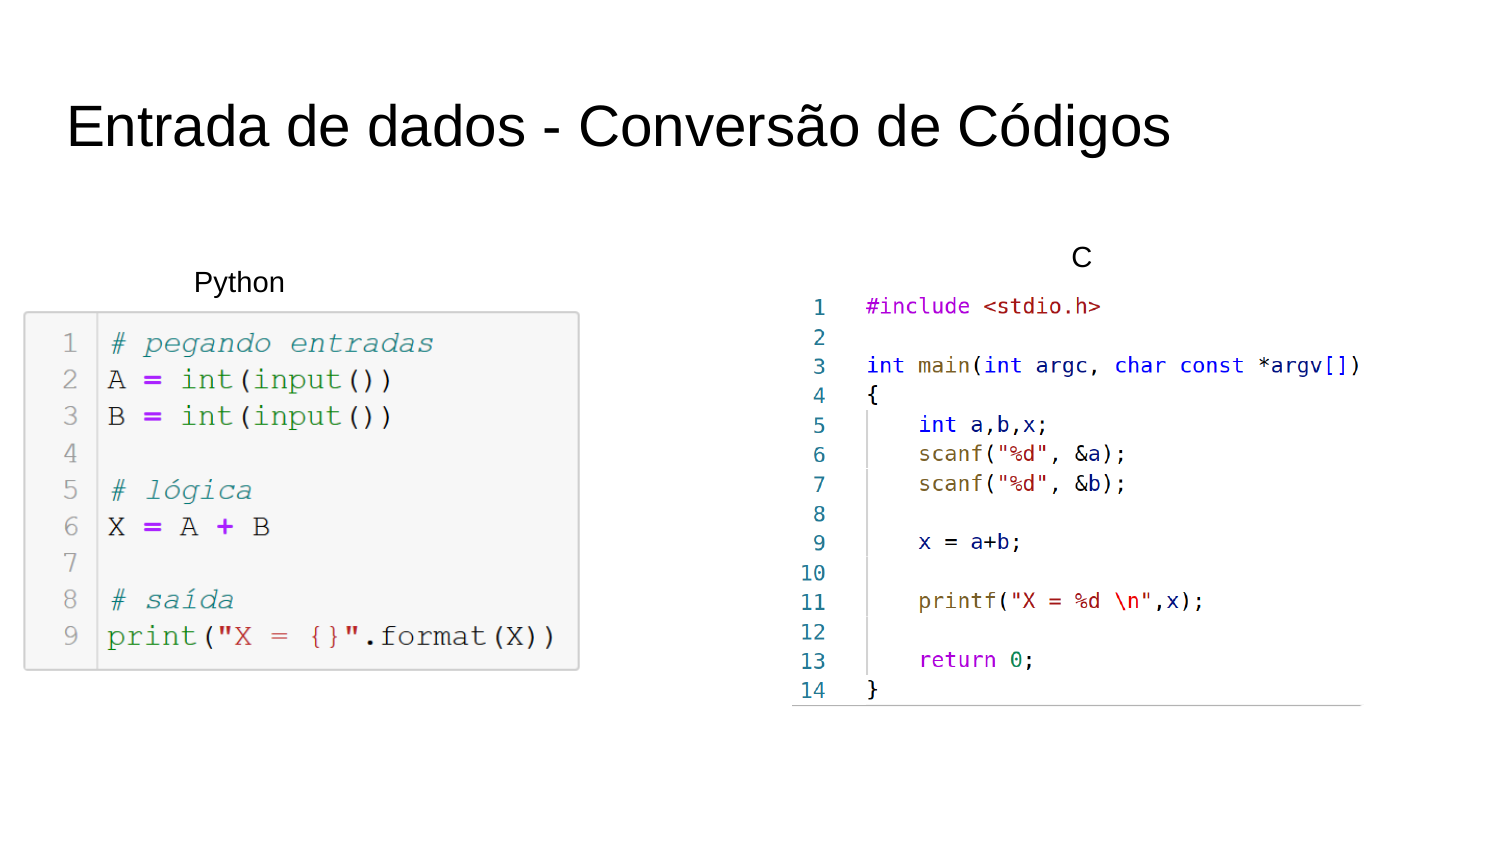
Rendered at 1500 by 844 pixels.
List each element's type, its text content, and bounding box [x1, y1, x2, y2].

text_box Python [178, 248, 303, 305]
picture [13, 306, 586, 674]
text_box C [1056, 223, 1180, 288]
text_box Entrada de dados - Conversão de Códigos [51, 72, 1449, 167]
text_box [33, 673, 928, 730]
picture [791, 290, 1364, 705]
